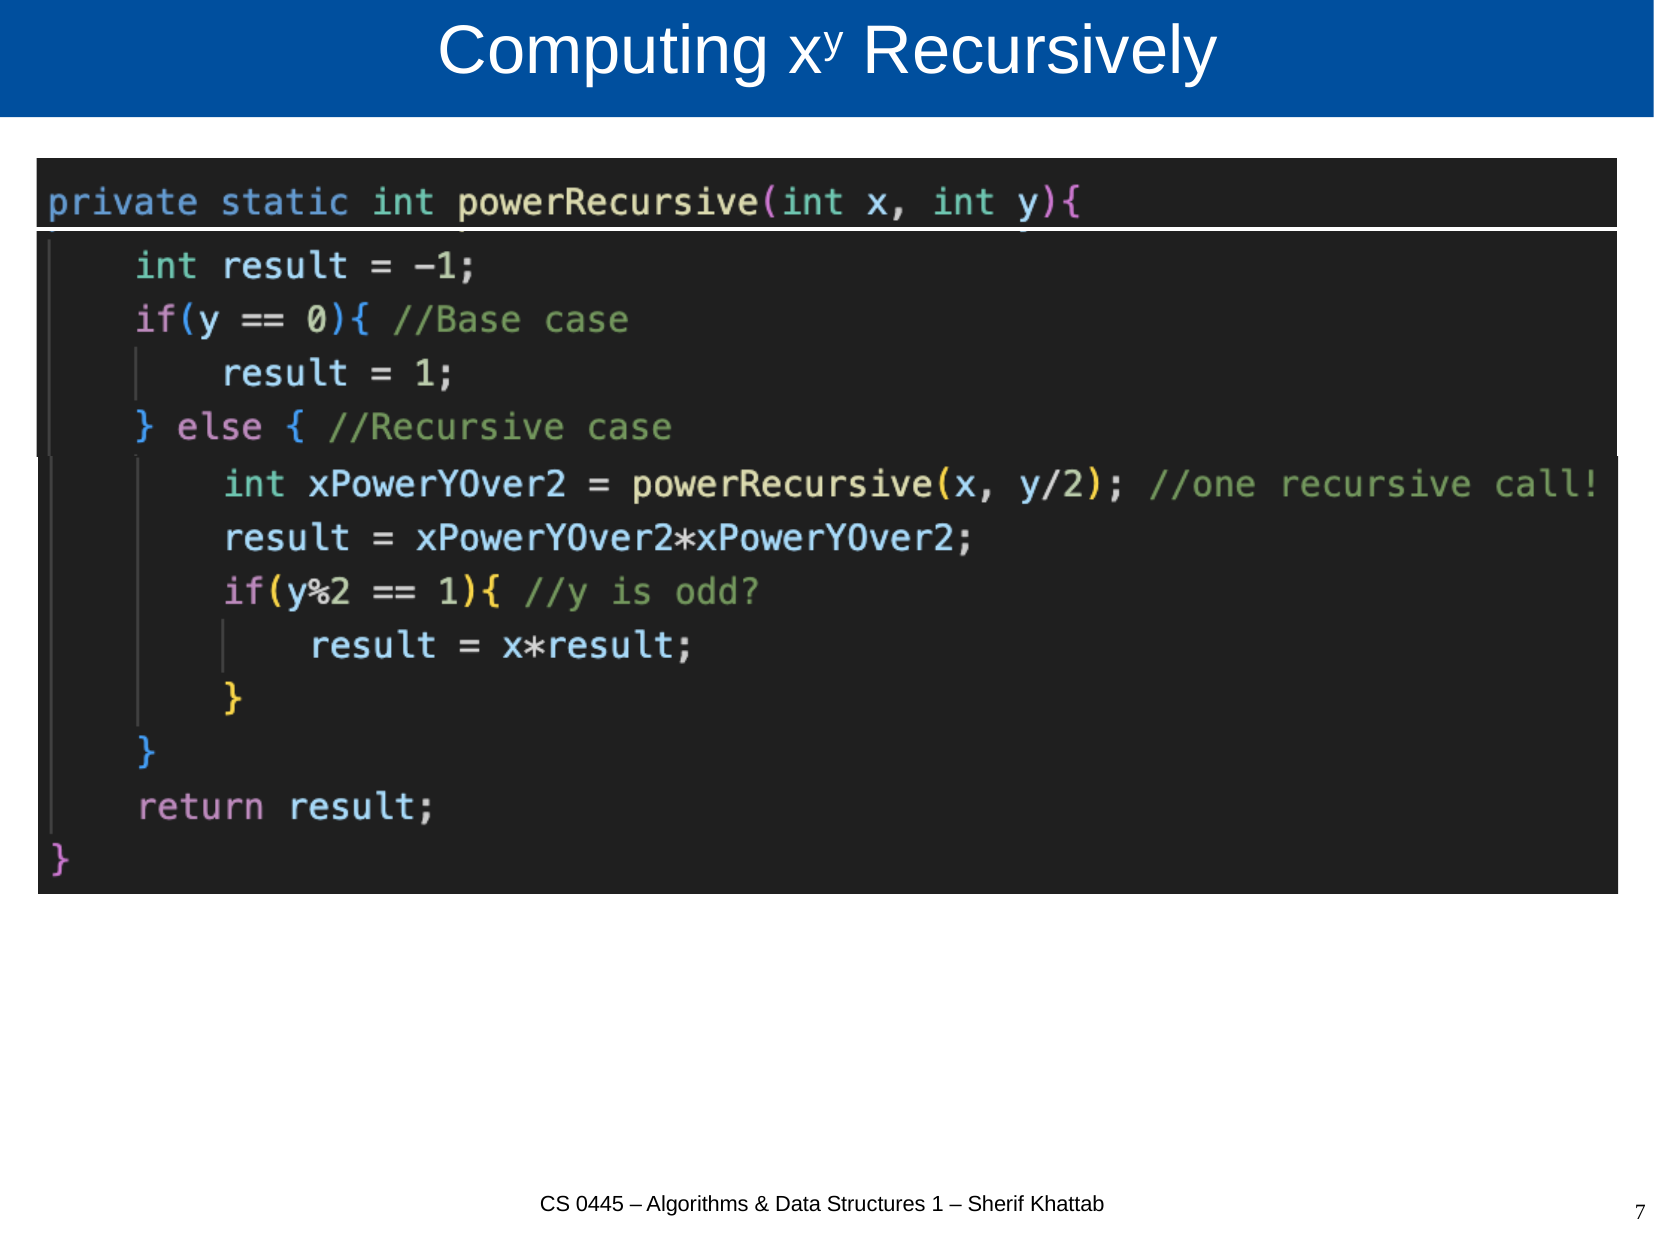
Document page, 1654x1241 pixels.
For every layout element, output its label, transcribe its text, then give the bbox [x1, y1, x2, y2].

footer CS 0445 – Algorithms & Data Structures 1 – Sherif Khattab [407, 1190, 1238, 1241]
slide_number 7 [1265, 1198, 1647, 1241]
title Computing xy Recursively [0, 0, 1654, 118]
picture [36, 230, 1619, 894]
picture [36, 158, 1618, 227]
